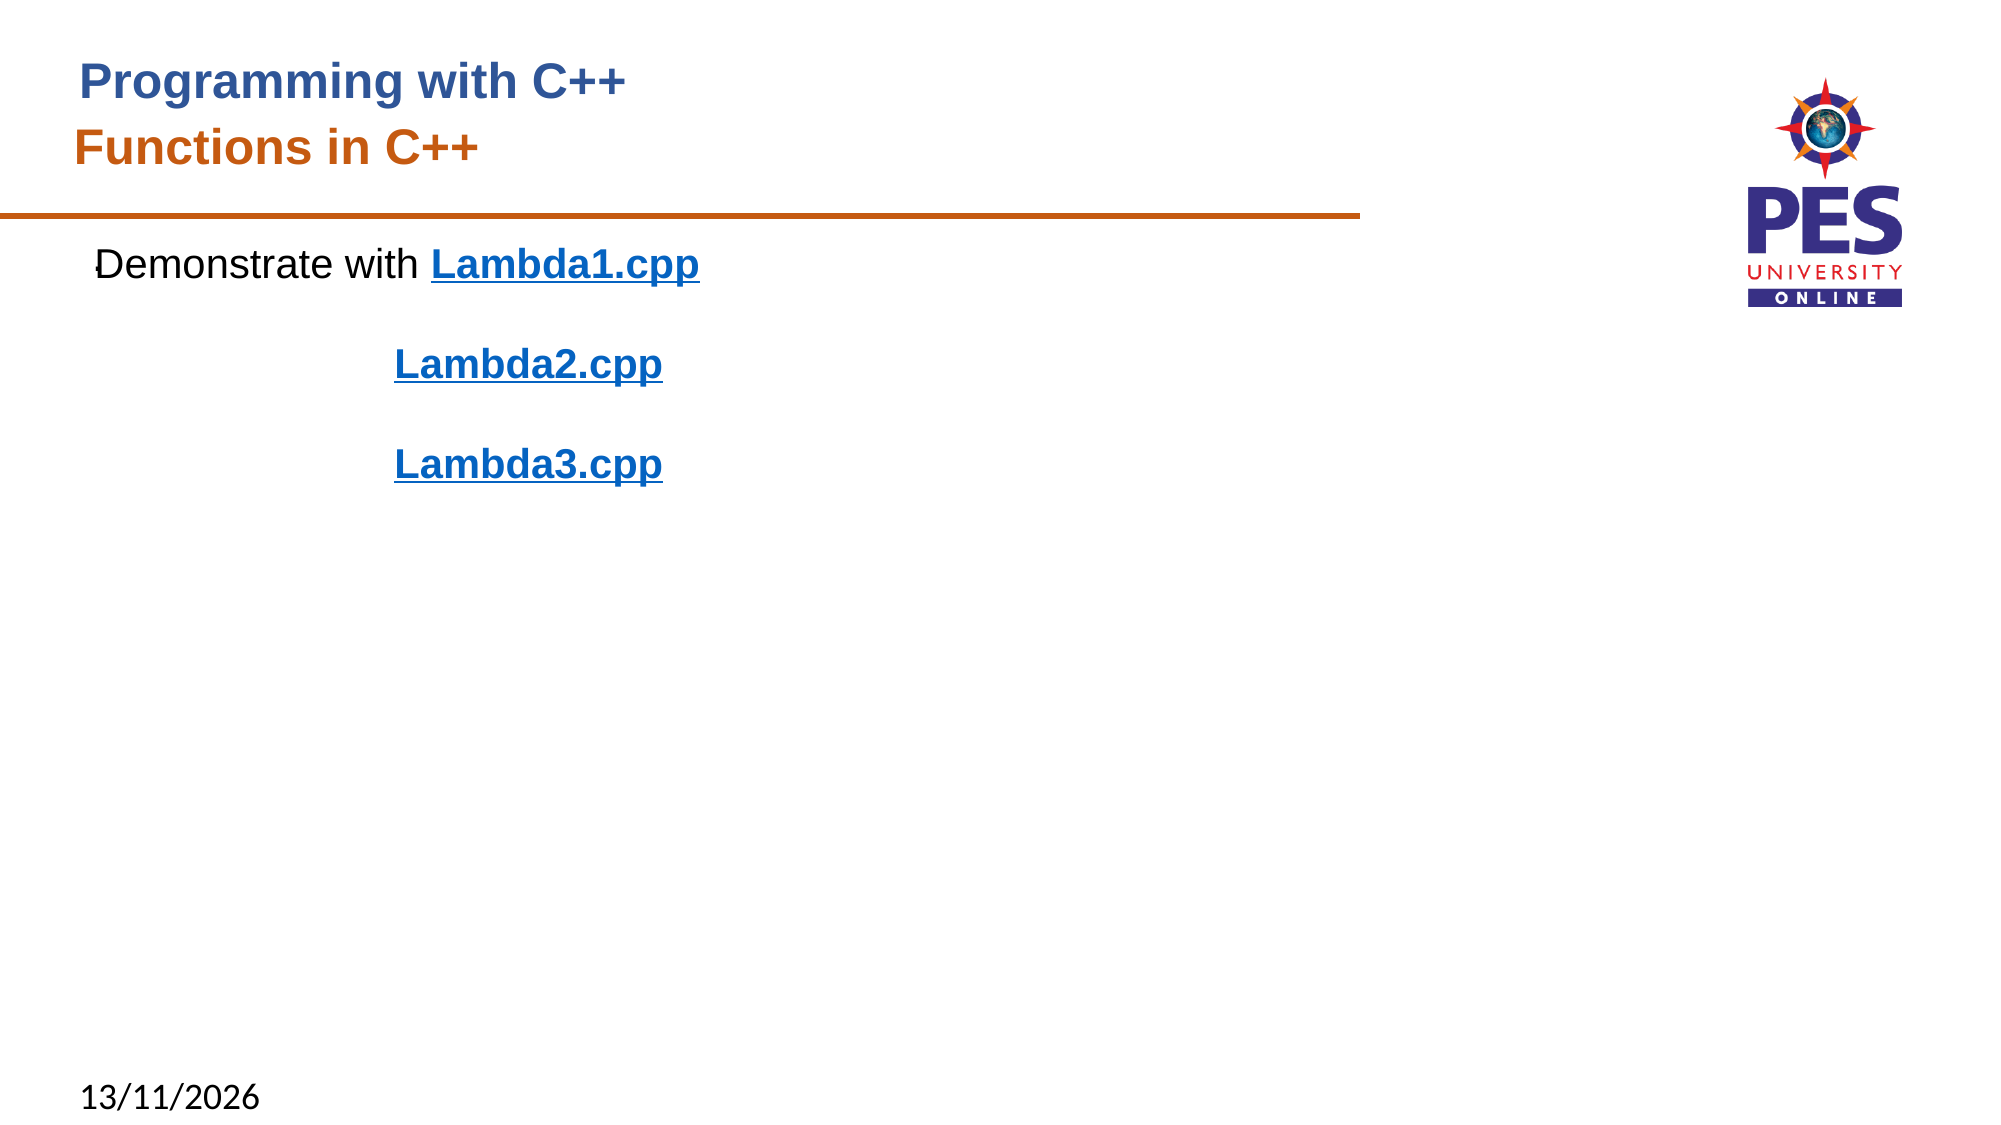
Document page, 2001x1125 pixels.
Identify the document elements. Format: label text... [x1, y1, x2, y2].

text_box . [77, 222, 1339, 288]
text_box Programming with C++ [64, 41, 1295, 117]
picture [1748, 76, 1902, 307]
text_box 26/06/2023 [64, 1064, 358, 1125]
text_box Demonstrate with Lambda1.cpp Lambda2.cpp Lambda3.cpp [79, 229, 1343, 590]
text_box Functions in C++ [59, 107, 1372, 182]
